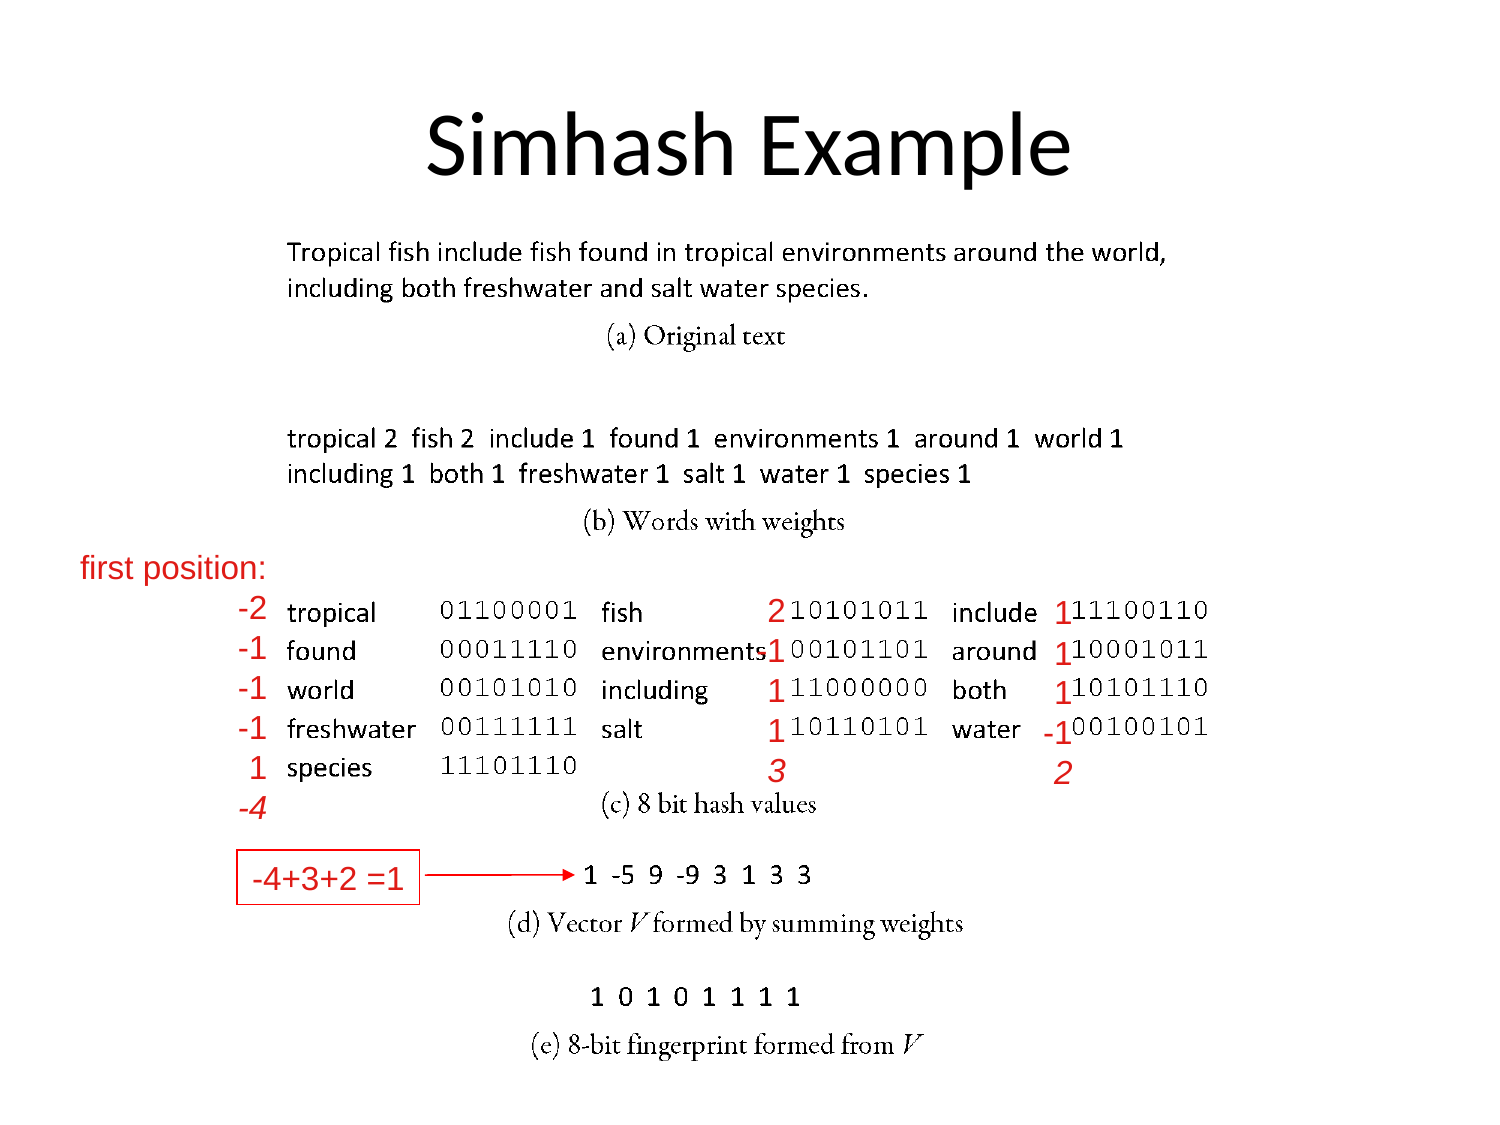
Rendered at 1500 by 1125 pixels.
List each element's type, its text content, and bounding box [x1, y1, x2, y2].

text_box first position: -2 -1 -1 -1 1 -4 [65, 538, 269, 834]
picture [274, 224, 1219, 1067]
text_box -4+3+2 =1 [236, 849, 269, 905]
title Simhash Example [74, 44, 1426, 233]
